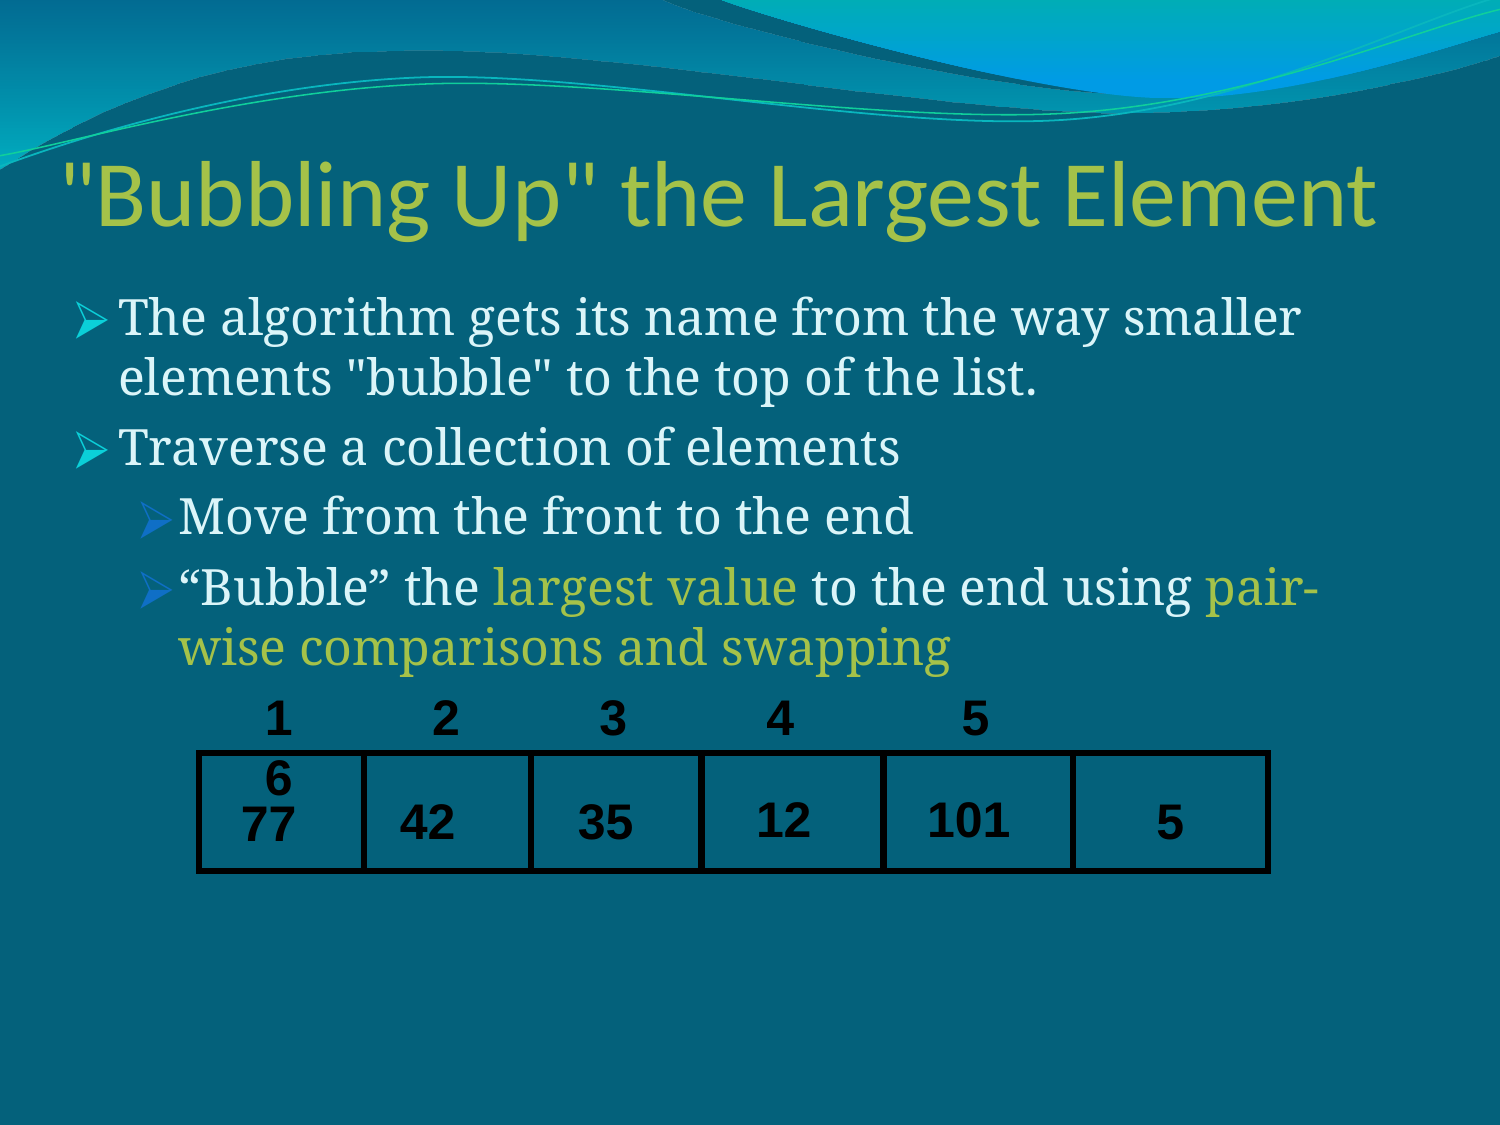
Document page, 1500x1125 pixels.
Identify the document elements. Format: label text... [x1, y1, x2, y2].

text_box 5 [1141, 781, 1200, 858]
text_box [705, 813, 879, 871]
text_box [888, 813, 1069, 871]
text_box 35 [562, 813, 649, 858]
list The algorithm gets its name from the way smaller elements "bubble" to the top of the list. Traverse a collection of elements Move from the front to the end “Bubble” the largest value to the end using pair-wise comparisons and swapping [58, 277, 1409, 1023]
text_box 1 2 3 4 5 6 [249, 677, 1193, 813]
text_box 12 [740, 813, 827, 855]
text_box [198, 753, 360, 871]
title "Bubbling Up" the Largest Element [58, 57, 1409, 245]
text_box 101 [911, 813, 1026, 855]
text_box [1077, 753, 1268, 871]
text_box 42 [384, 813, 471, 858]
text_box [367, 813, 526, 871]
text_box [535, 813, 697, 871]
text_box 77 [225, 784, 312, 860]
